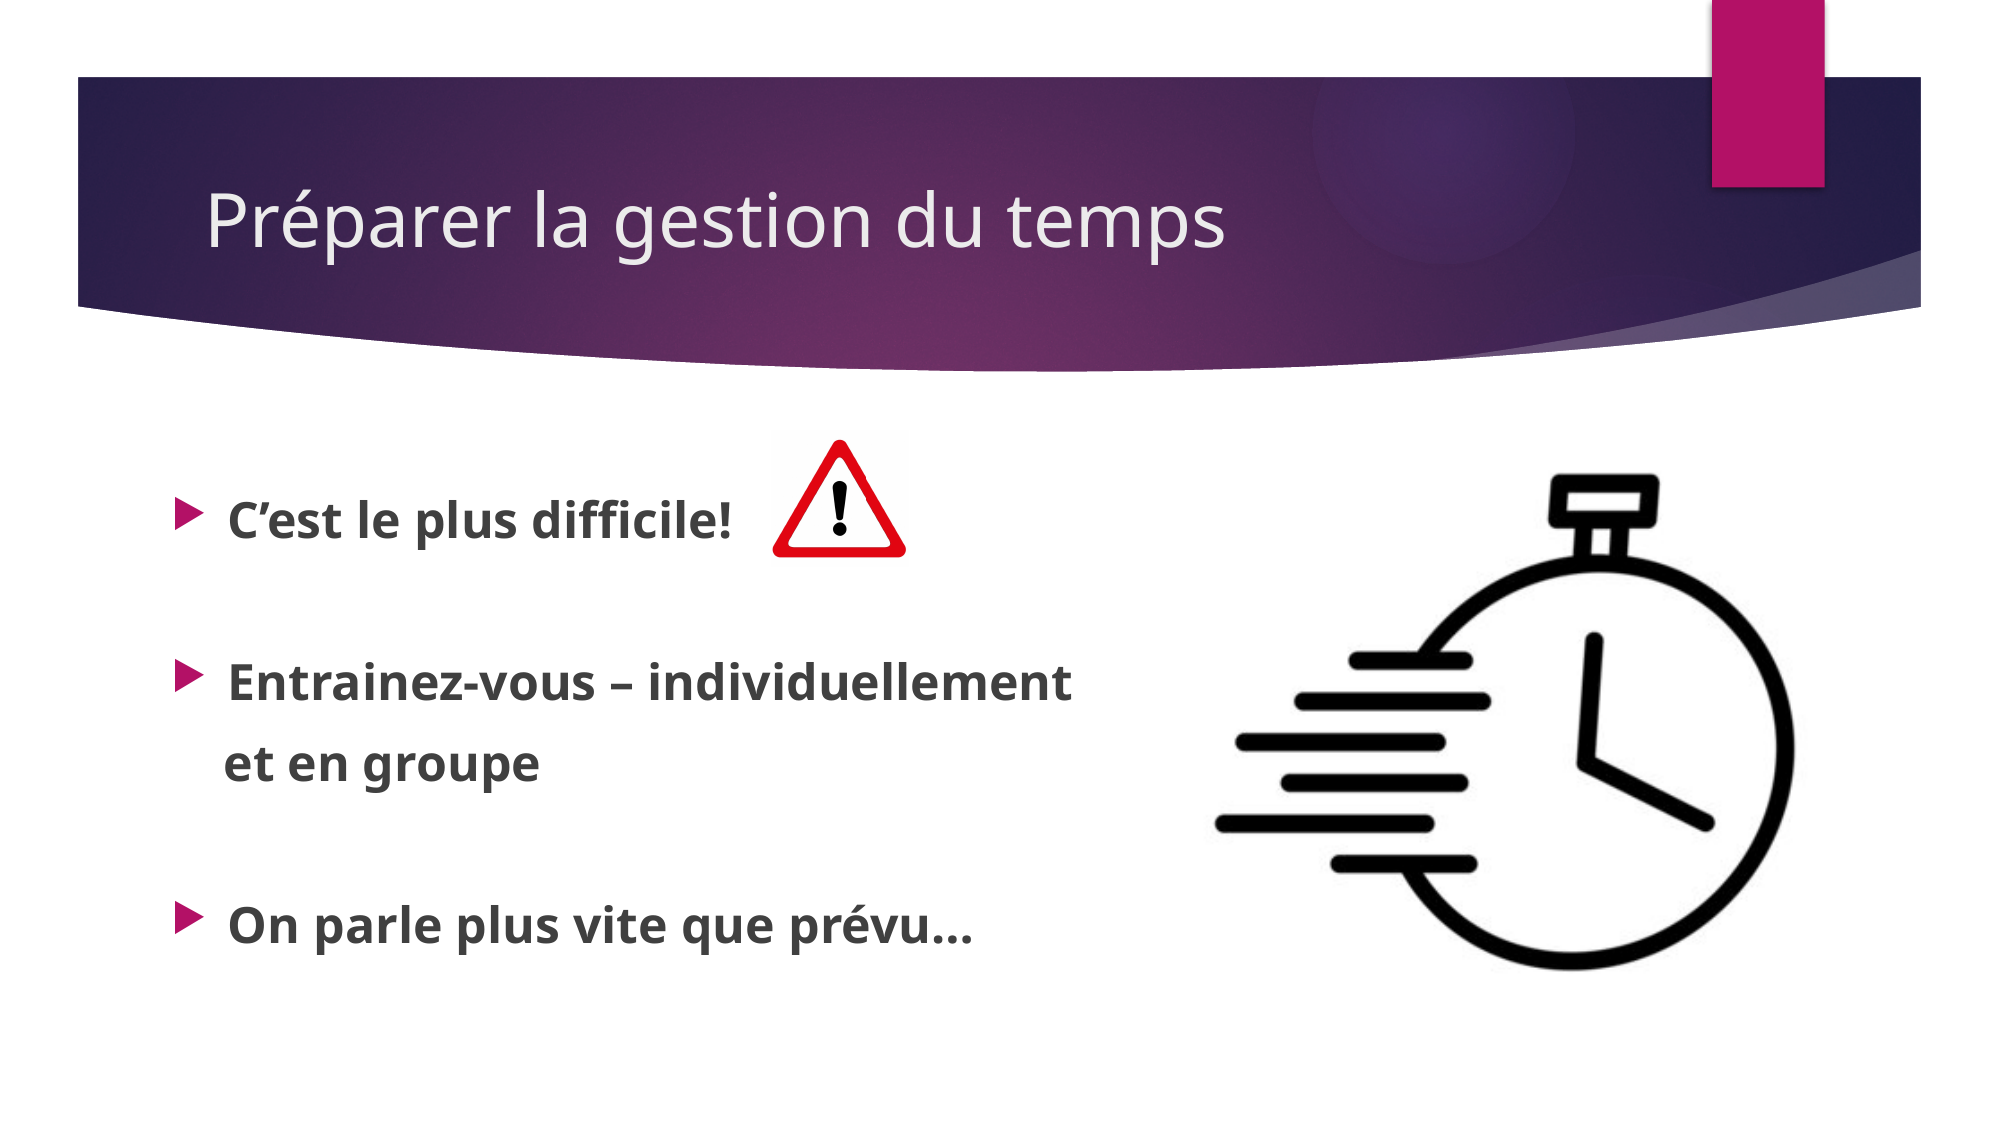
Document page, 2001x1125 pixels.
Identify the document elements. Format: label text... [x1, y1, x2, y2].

title Préparer la gestion du temps [189, 159, 1627, 276]
list C’est le plus difficile! Entrainez-vous – individuellement et en groupe On parle plus vite que prévu… [156, 400, 1131, 1025]
picture [1133, 400, 1878, 1046]
picture [771, 430, 909, 568]
